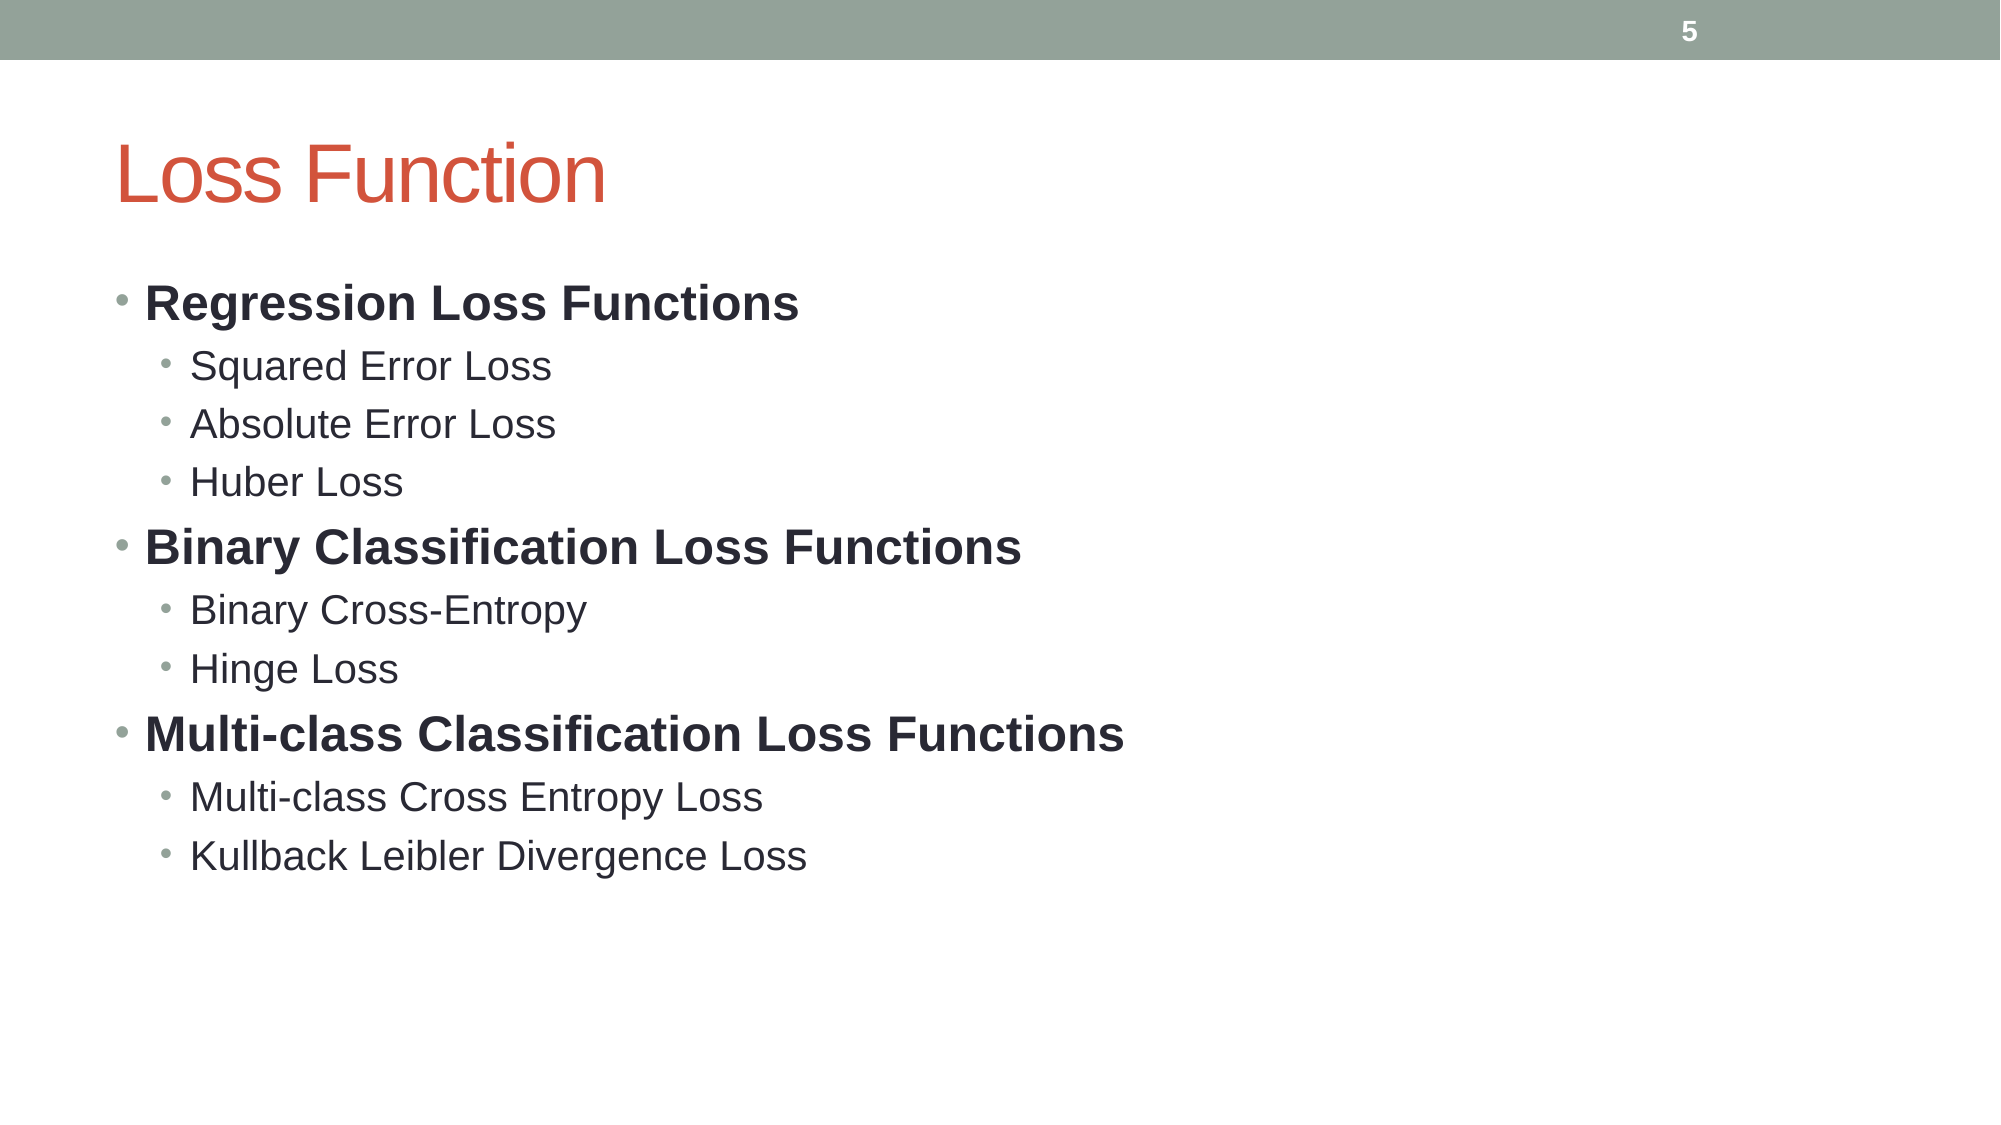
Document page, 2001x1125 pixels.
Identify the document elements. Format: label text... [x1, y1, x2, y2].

list Regression Loss Functions Squared Error Loss Absolute Error Loss Huber Loss Binary Classification Loss Functions Binary Cross-Entropy Hinge Loss Multi-class Classification Loss Functions Multi-class Cross Entropy Loss Kullback Leibler Divergence Loss [99, 262, 1900, 1063]
slide_number 5 [1666, 3, 1900, 57]
title Loss Function [99, 87, 1900, 250]
